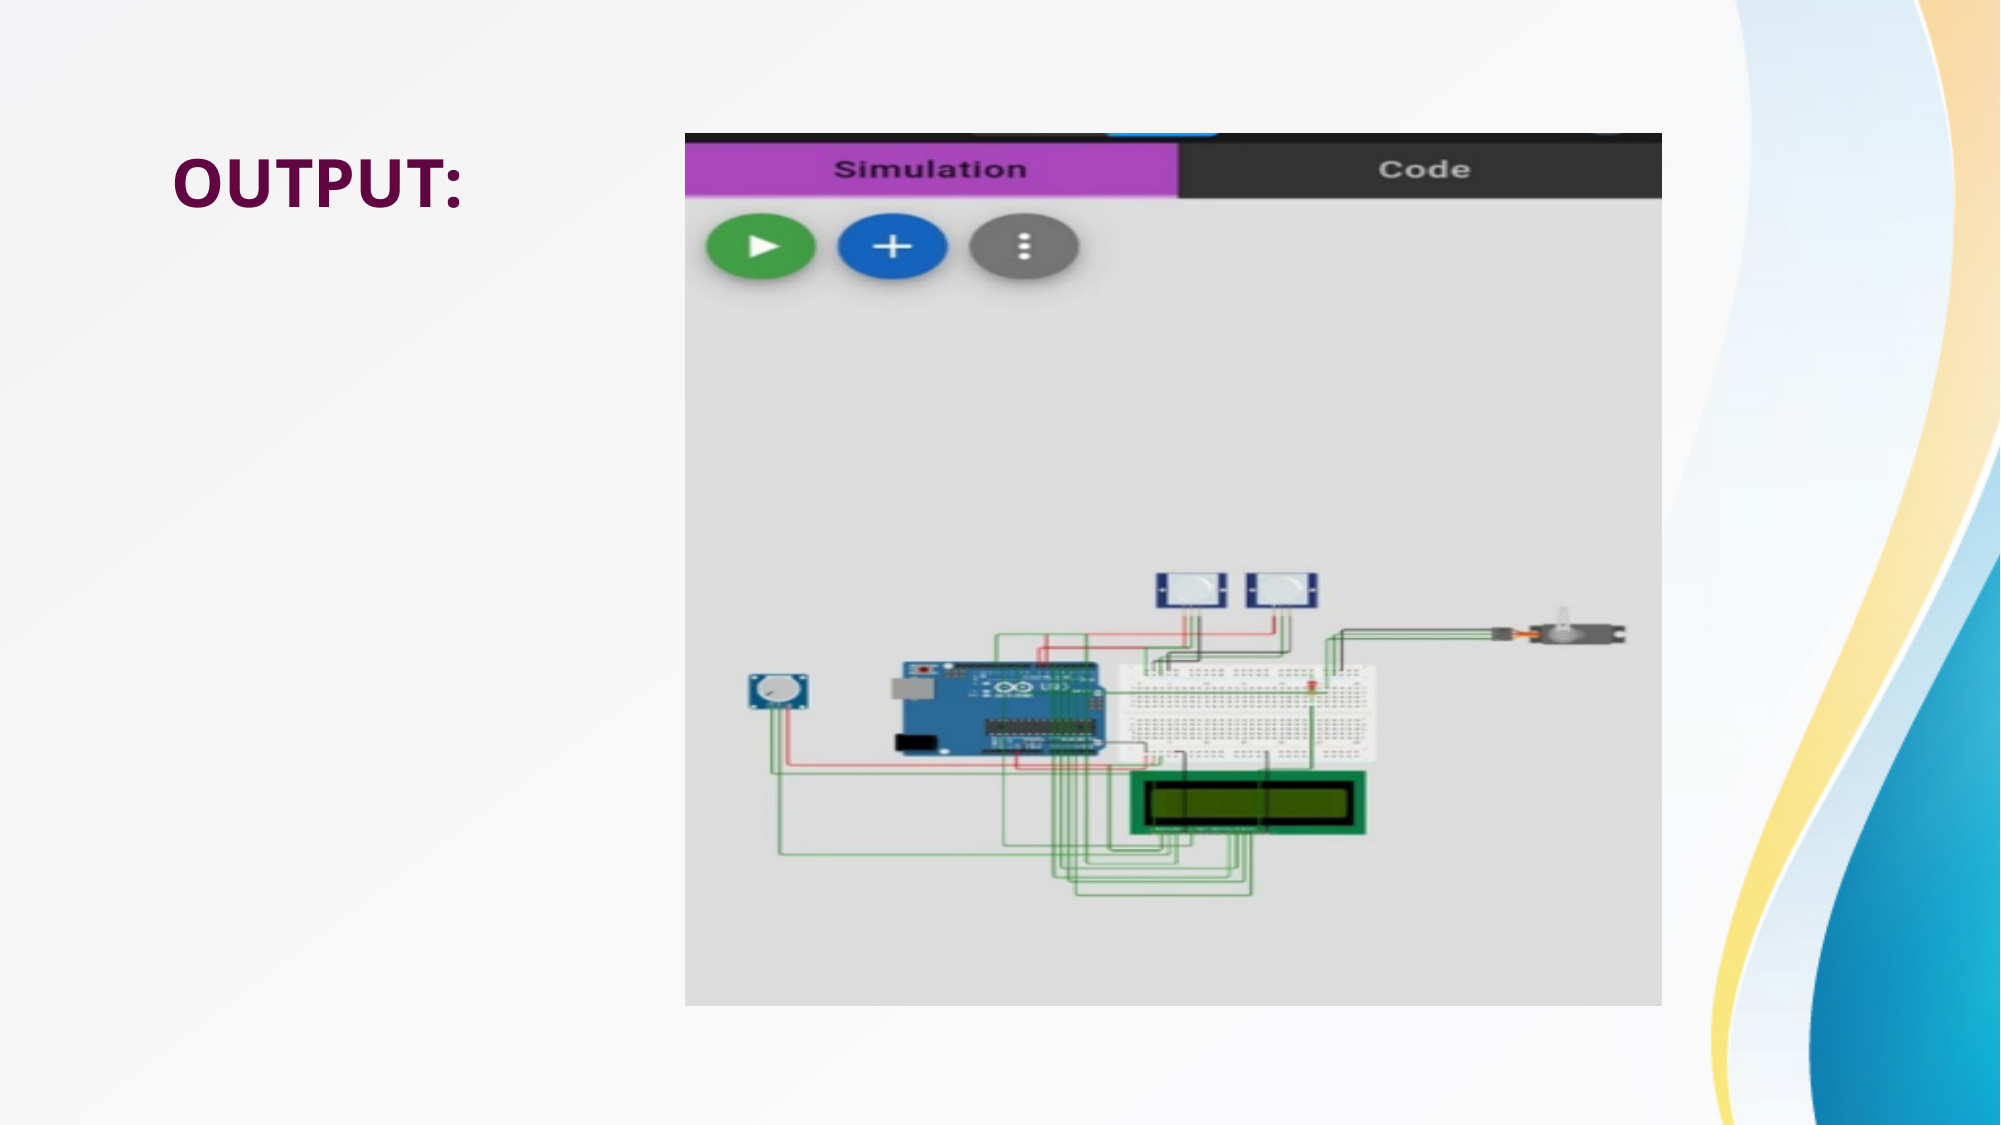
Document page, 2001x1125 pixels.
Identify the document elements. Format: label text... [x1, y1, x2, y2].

picture [0, 0, 2001, 1125]
text_box OUTPUT: [156, 133, 479, 274]
